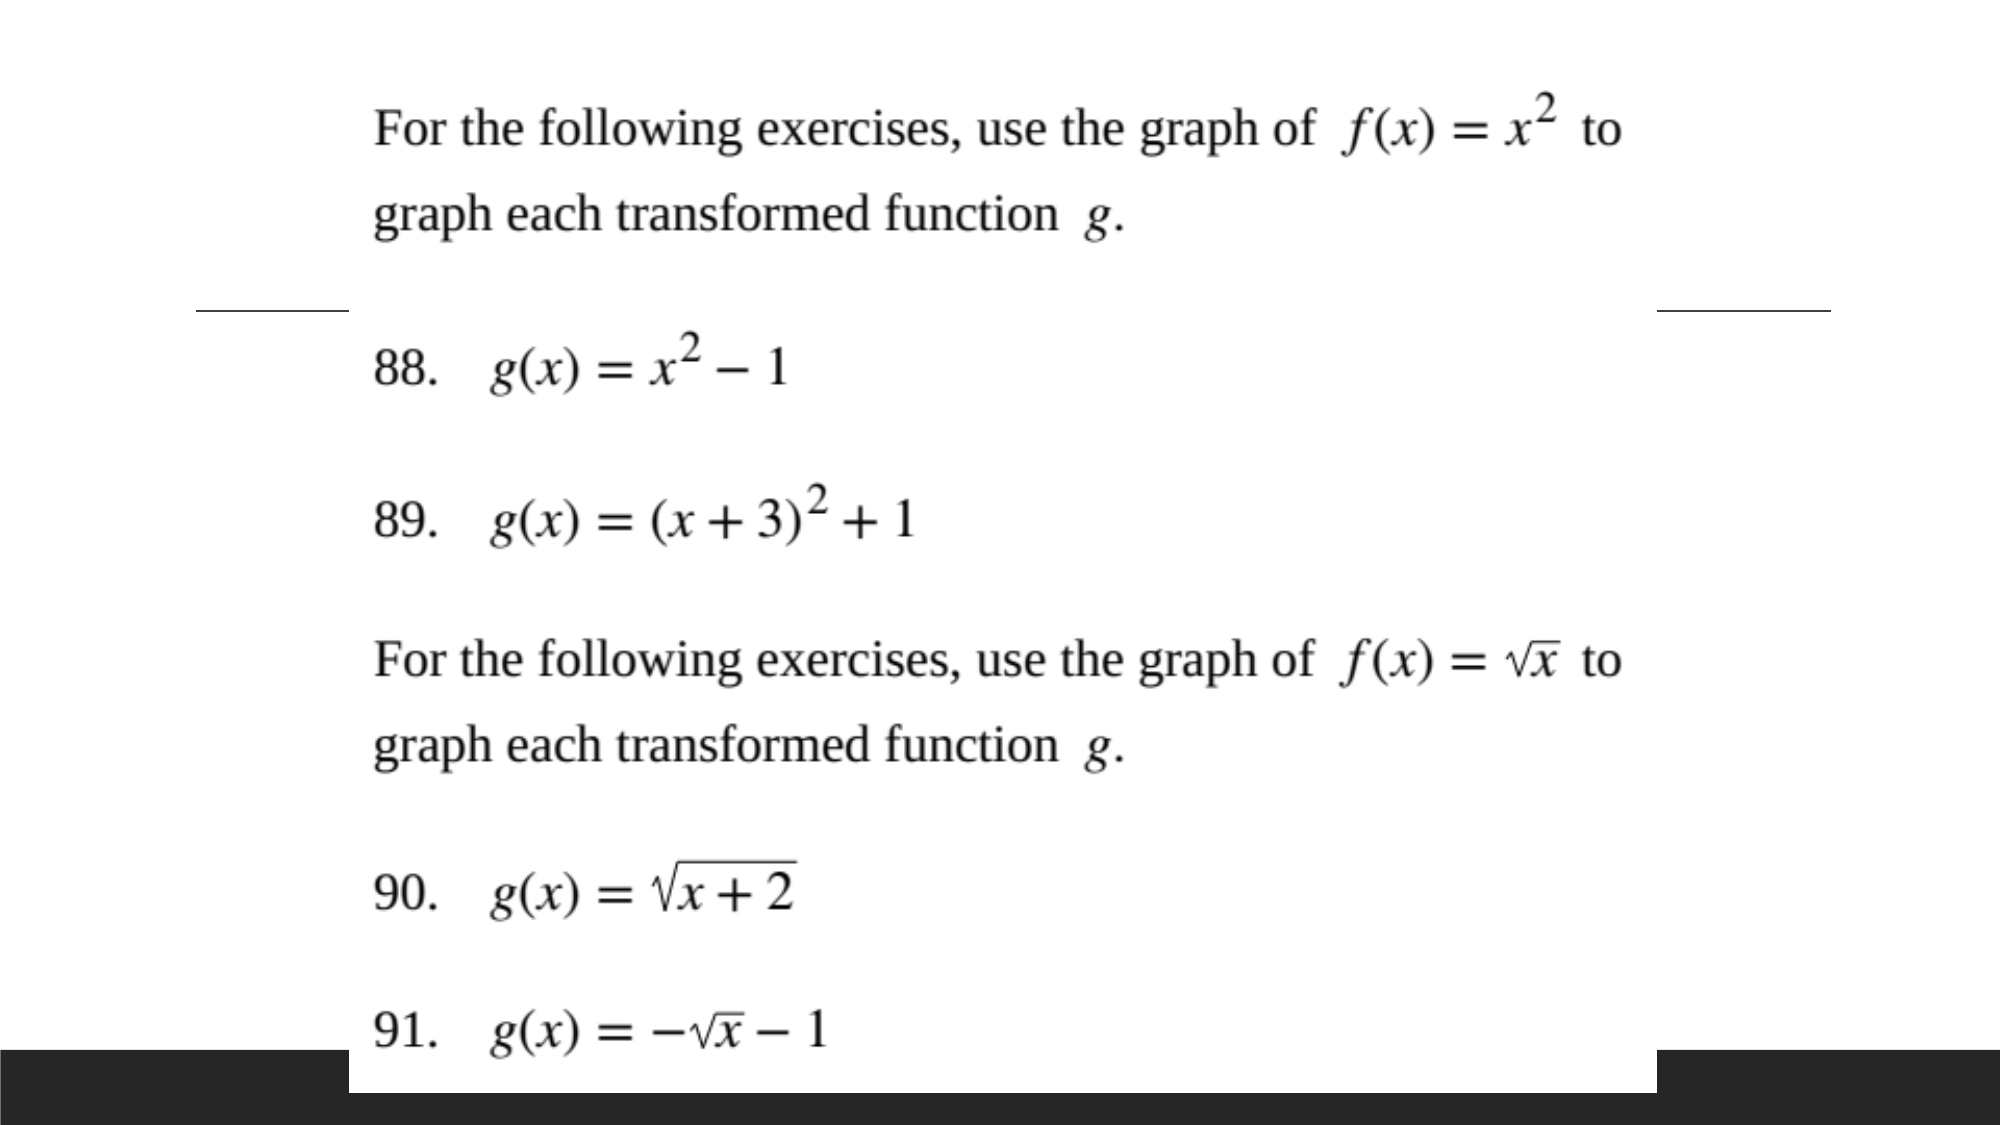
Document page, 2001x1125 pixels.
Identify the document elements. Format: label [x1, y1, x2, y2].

picture [348, 86, 1657, 1094]
